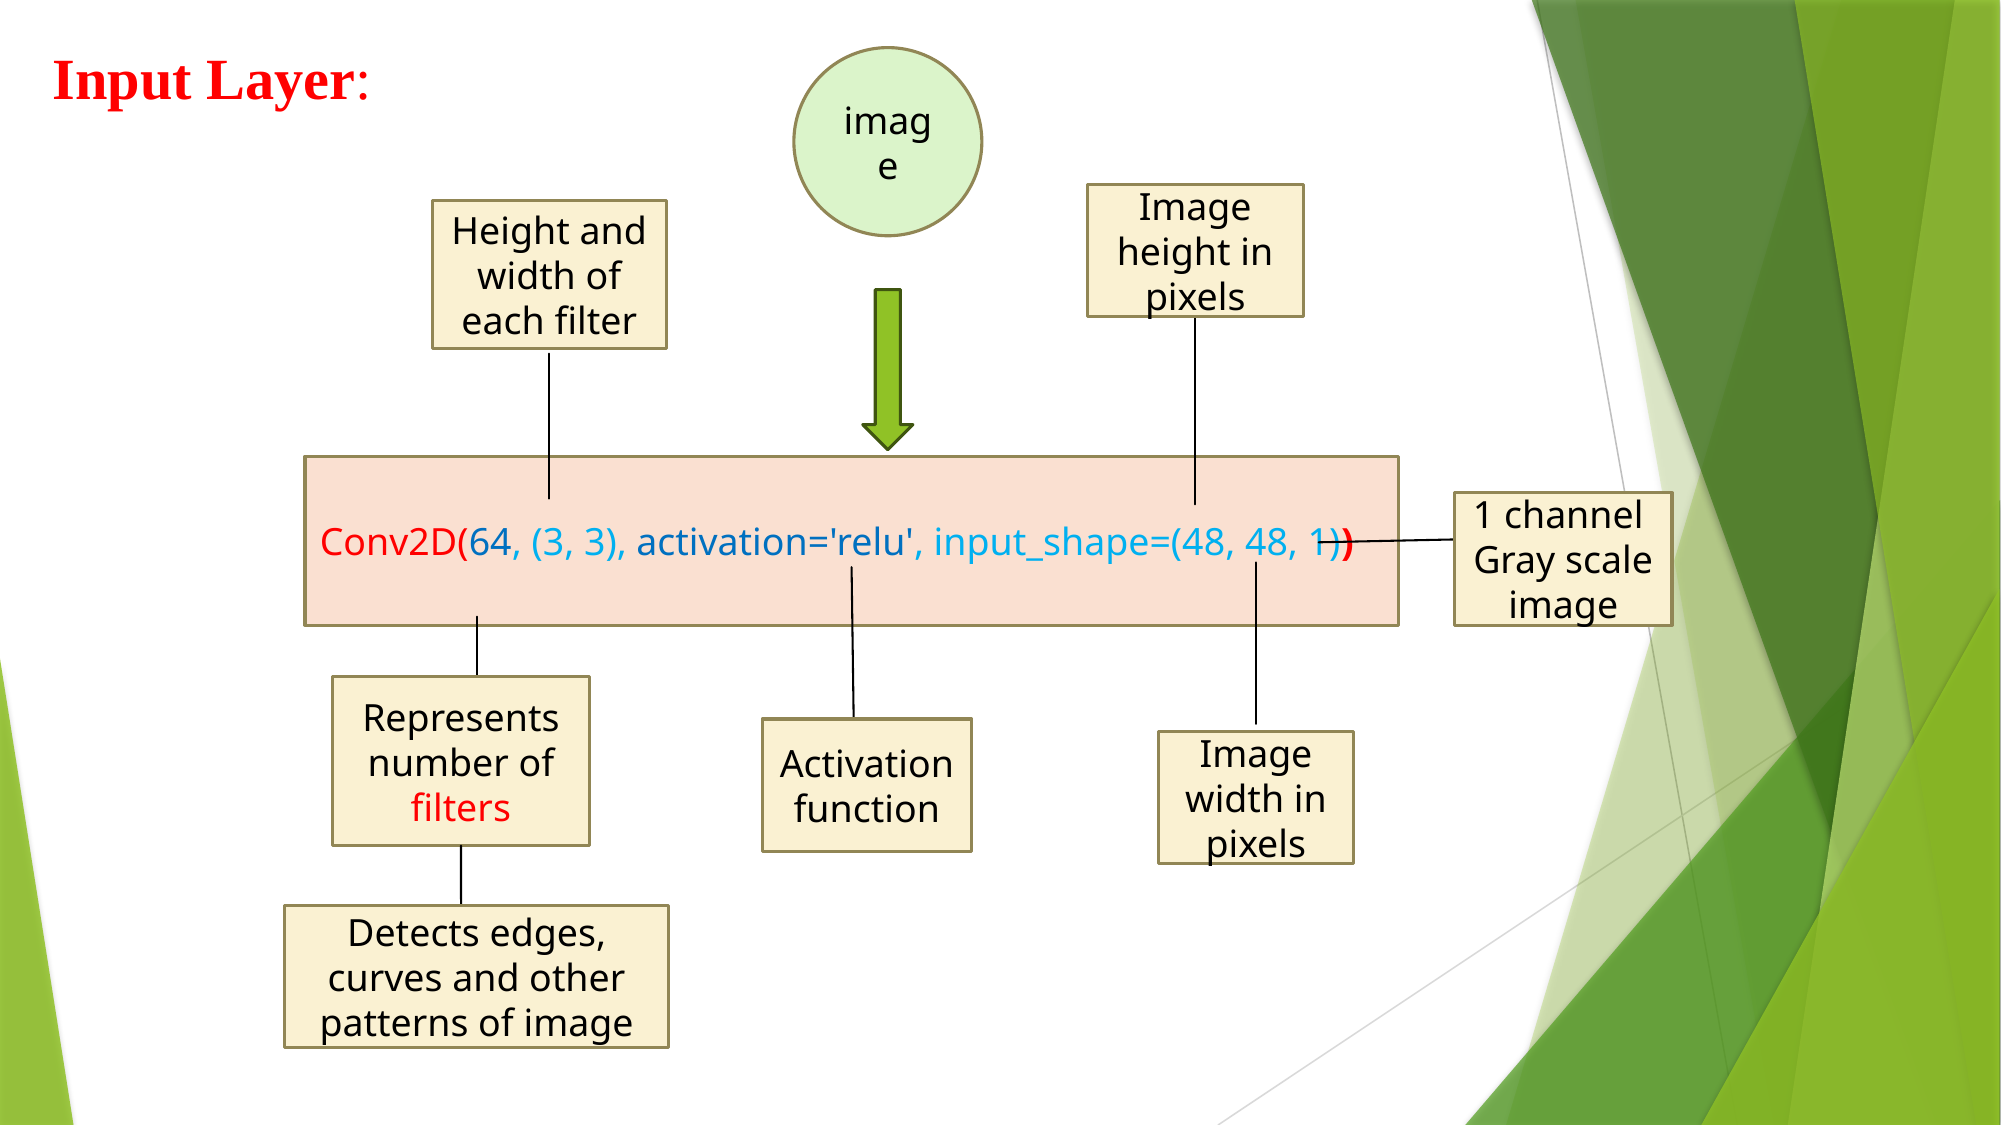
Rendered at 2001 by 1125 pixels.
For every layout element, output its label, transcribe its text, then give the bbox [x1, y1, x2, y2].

text_box [861, 288, 915, 451]
text_box Conv2D(64, (3, 3), activation='relu', input_shape=(48, 48, 1)) [303, 455, 1400, 627]
list Input Layer: [37, 33, 1524, 887]
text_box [1318, 538, 1473, 543]
text_box 1 channel Gray scale image [1453, 491, 1674, 627]
text_box Detects edges, curves and other patterns of image [283, 904, 670, 1049]
text_box Activation function [761, 717, 973, 853]
text_box Image height in pixels [1086, 183, 1305, 318]
text_box image [792, 46, 984, 238]
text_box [851, 566, 855, 740]
text_box Height and width of each filter [431, 199, 668, 350]
text_box Image width in pixels [1157, 730, 1355, 865]
text_box Represents number of filters [331, 675, 591, 847]
